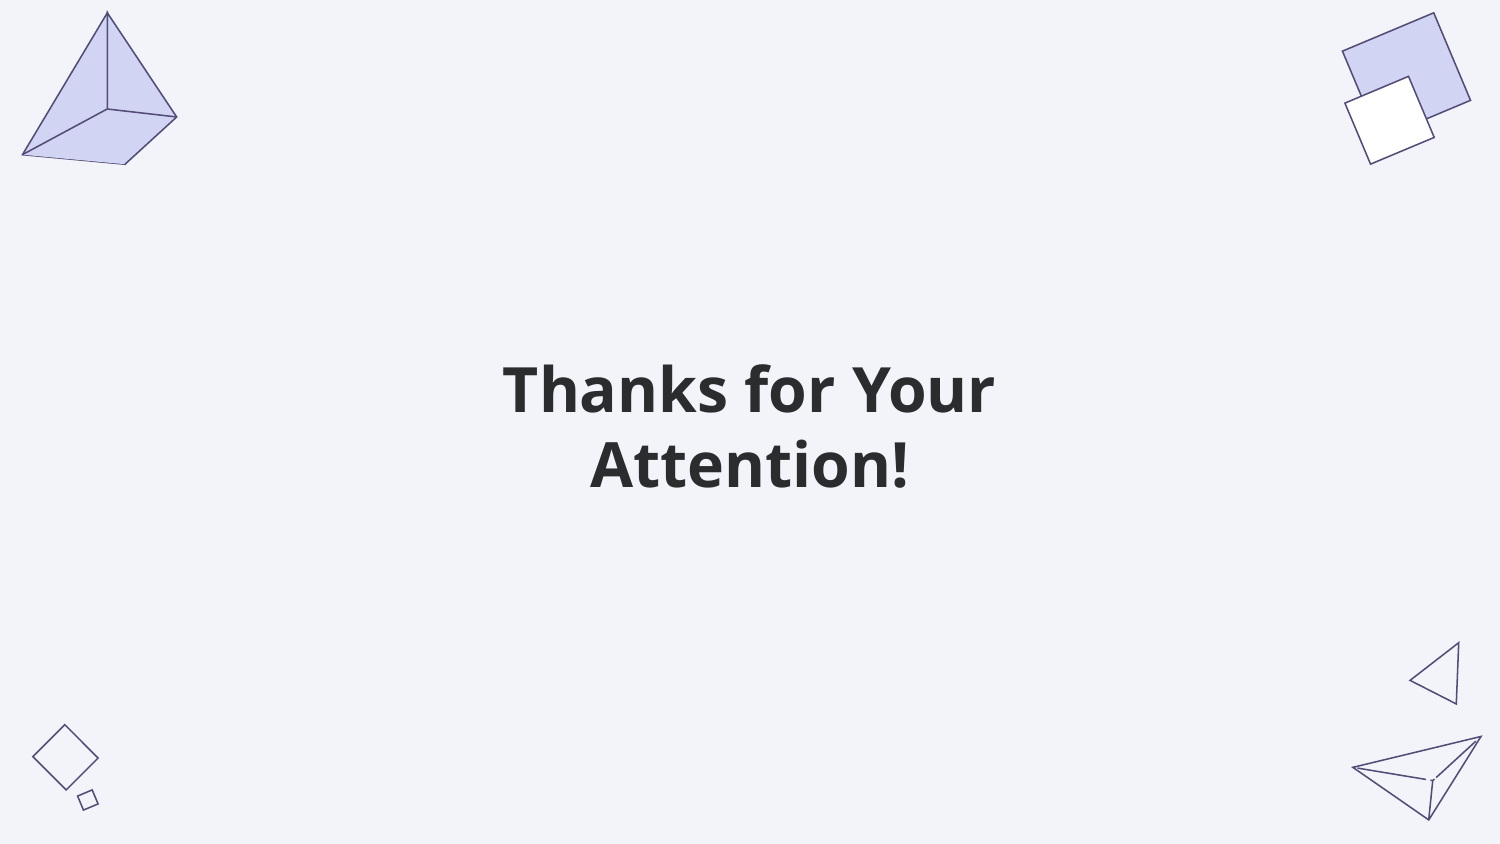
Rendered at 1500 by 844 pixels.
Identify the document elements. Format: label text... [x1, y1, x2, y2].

title Thanks for Your Attention! [385, 335, 1115, 509]
